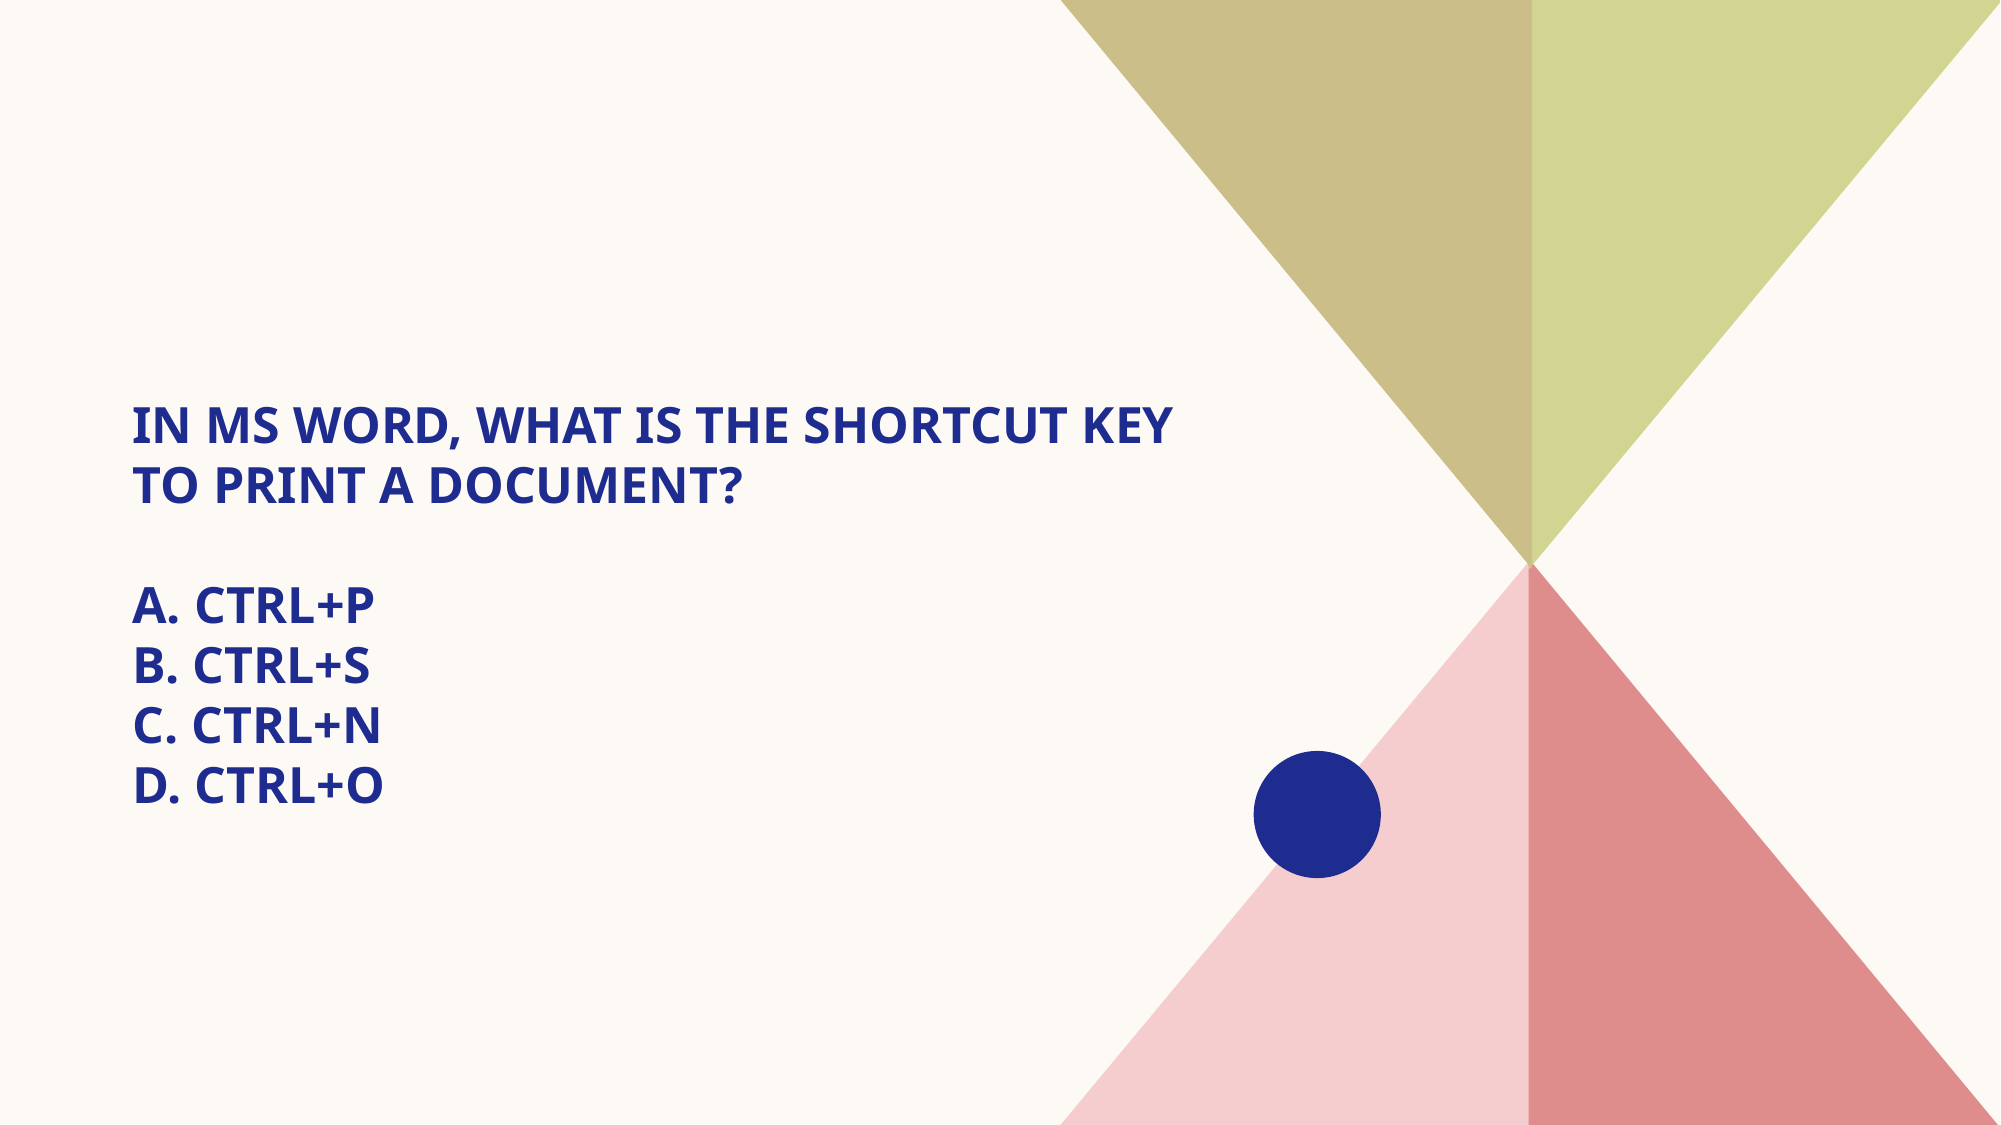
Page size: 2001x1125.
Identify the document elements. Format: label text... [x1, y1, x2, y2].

title In MS Word, what is the shortcut key to print a document? A. Ctrl+P B. Ctrl+S C. Ctrl+N D. Ctrl+O [117, 562, 1198, 814]
